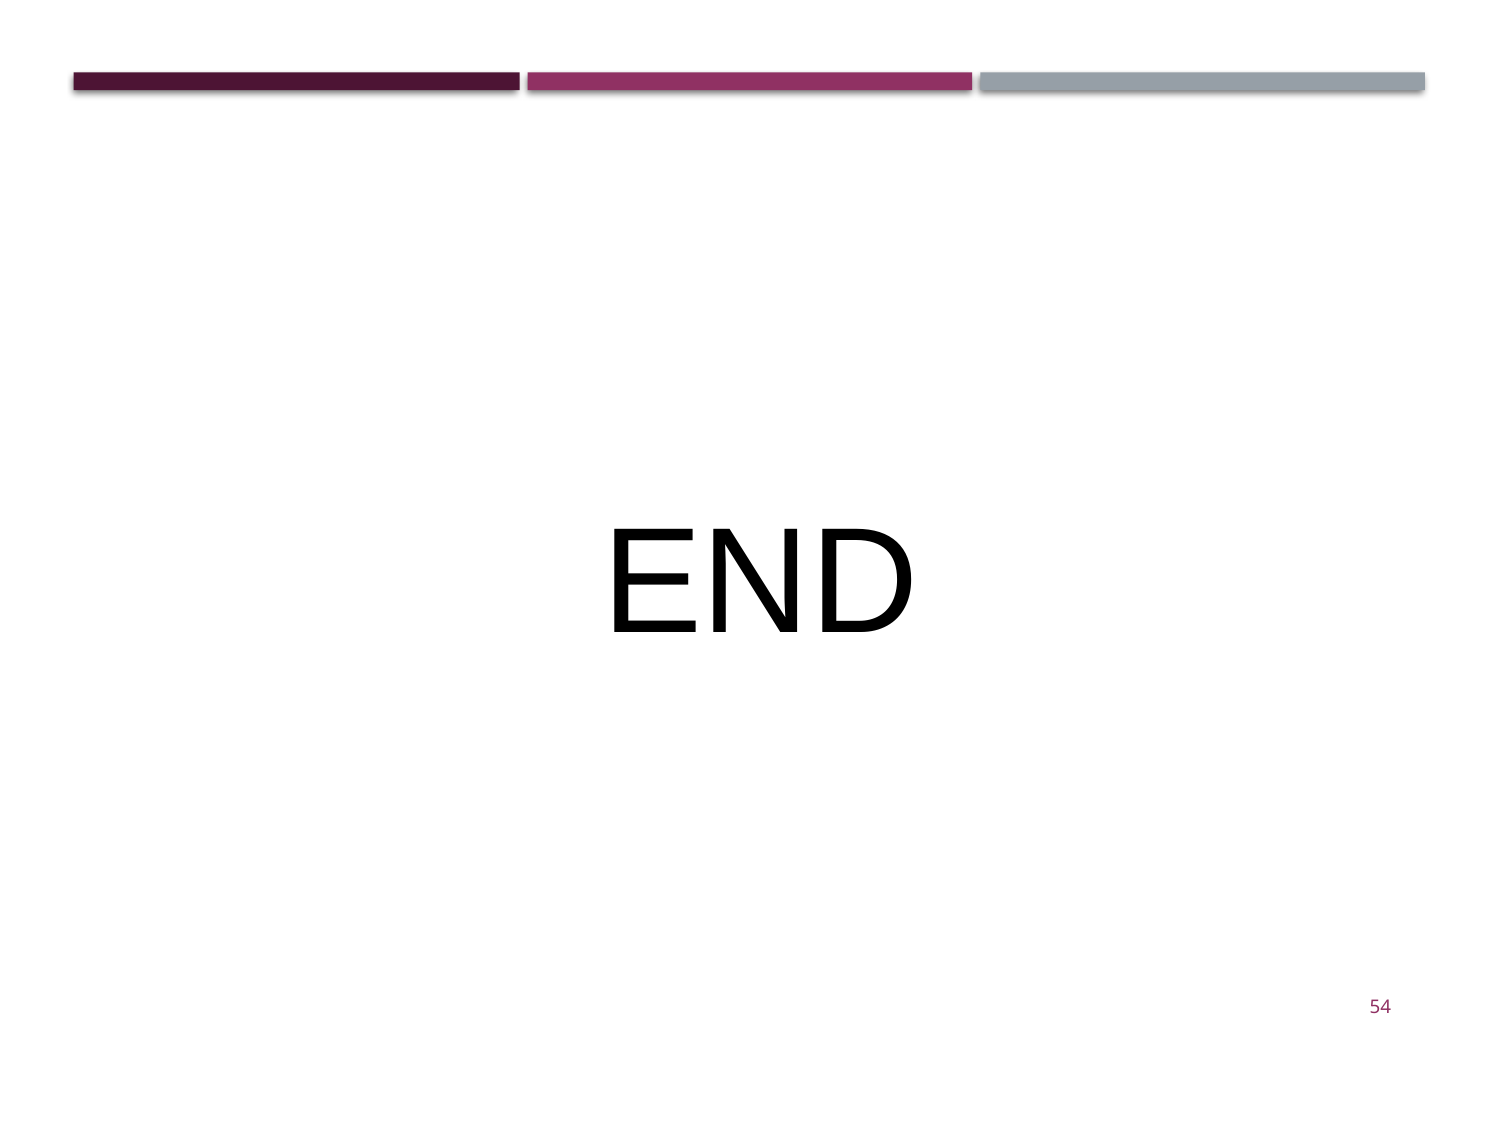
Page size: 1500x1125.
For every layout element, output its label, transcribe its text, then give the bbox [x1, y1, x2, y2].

text_box END [587, 474, 957, 670]
slide_number 54 [1279, 977, 1406, 1037]
